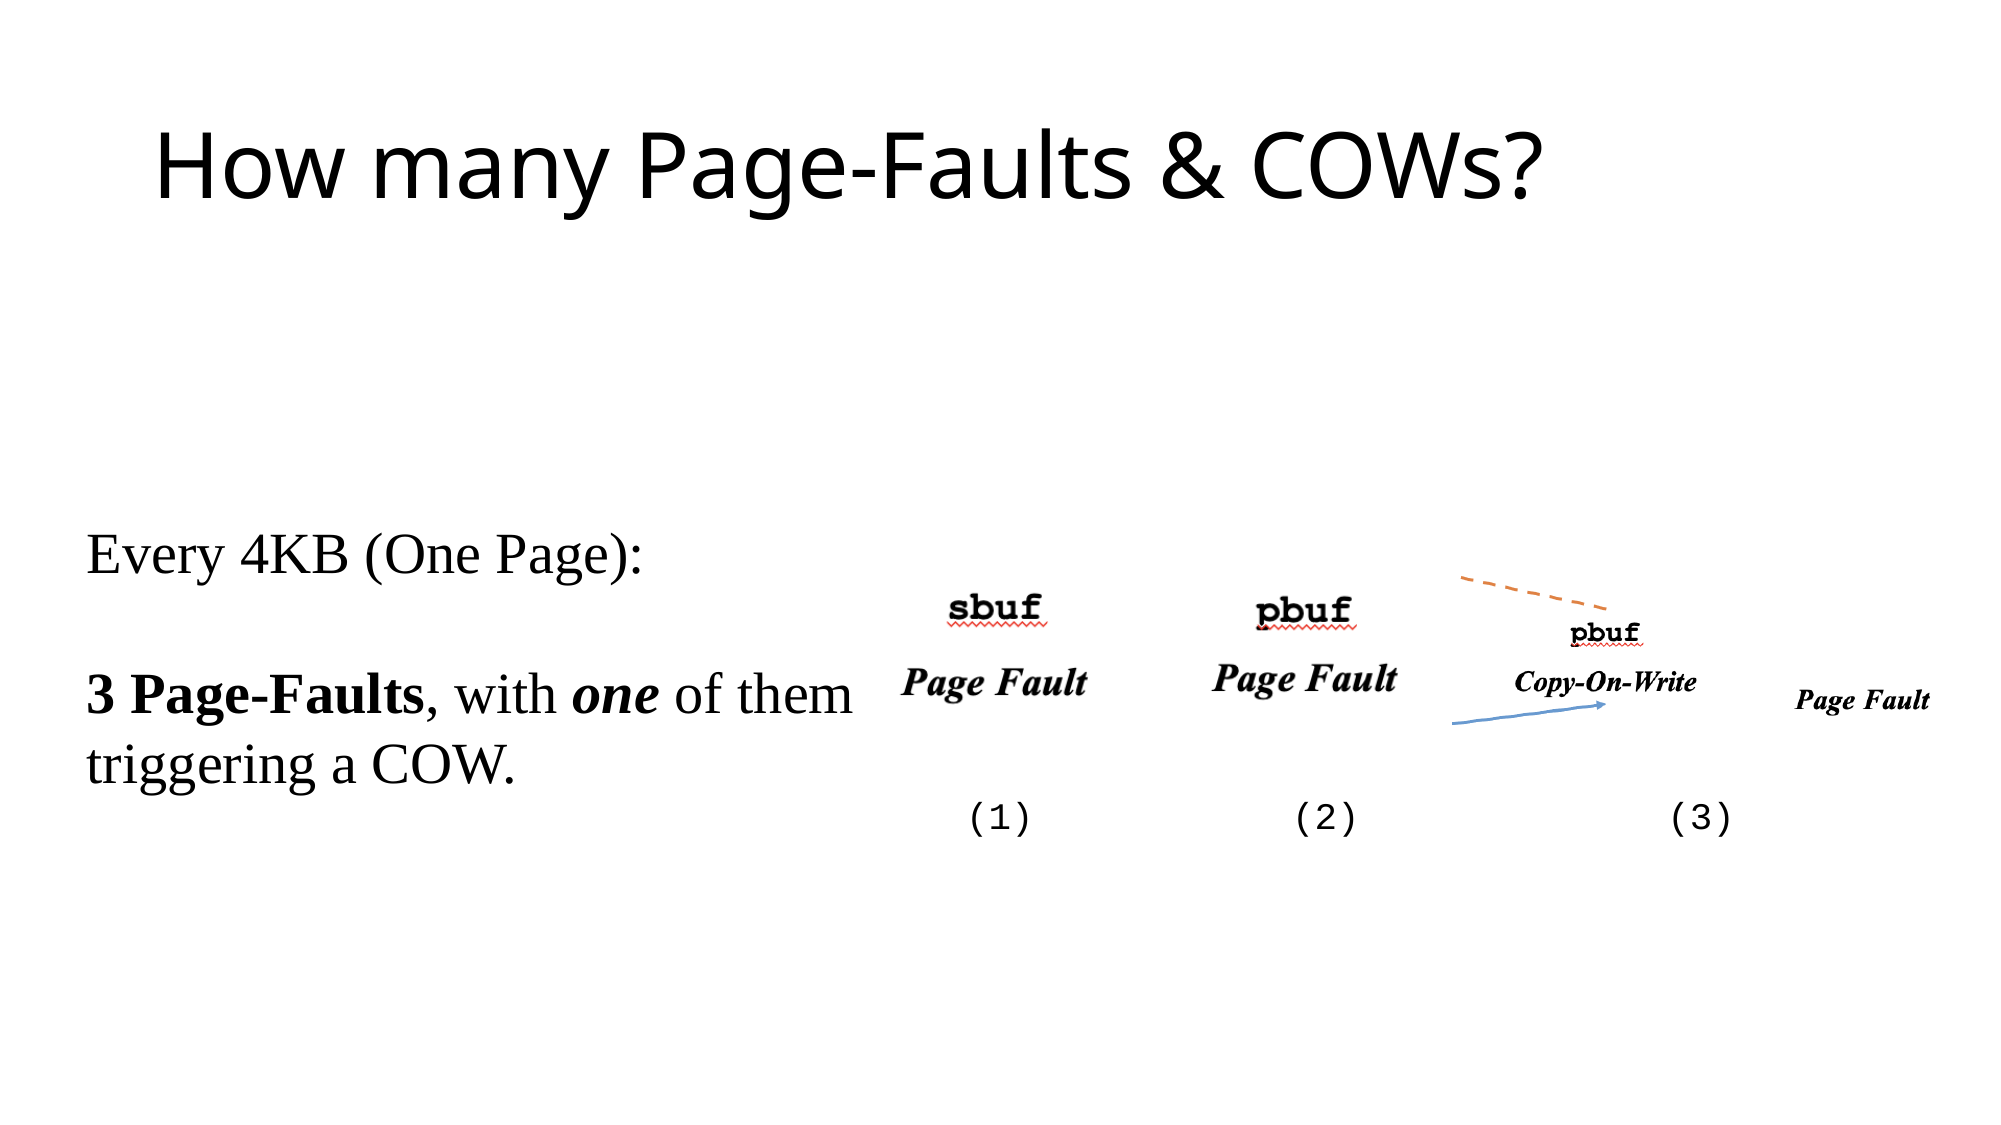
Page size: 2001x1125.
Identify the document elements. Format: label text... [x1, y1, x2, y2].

text_box (3) [1652, 784, 1751, 845]
title How many Page-Faults & COWs? [137, 59, 1863, 278]
text_box (2) [1277, 784, 1375, 845]
text_box Every 4KB (One Page): 3 Page-Faults, with one of them triggering a COW. [71, 507, 812, 803]
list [812, 497, 1188, 815]
picture [1167, 534, 1951, 779]
text_box (1) [951, 815, 1049, 845]
